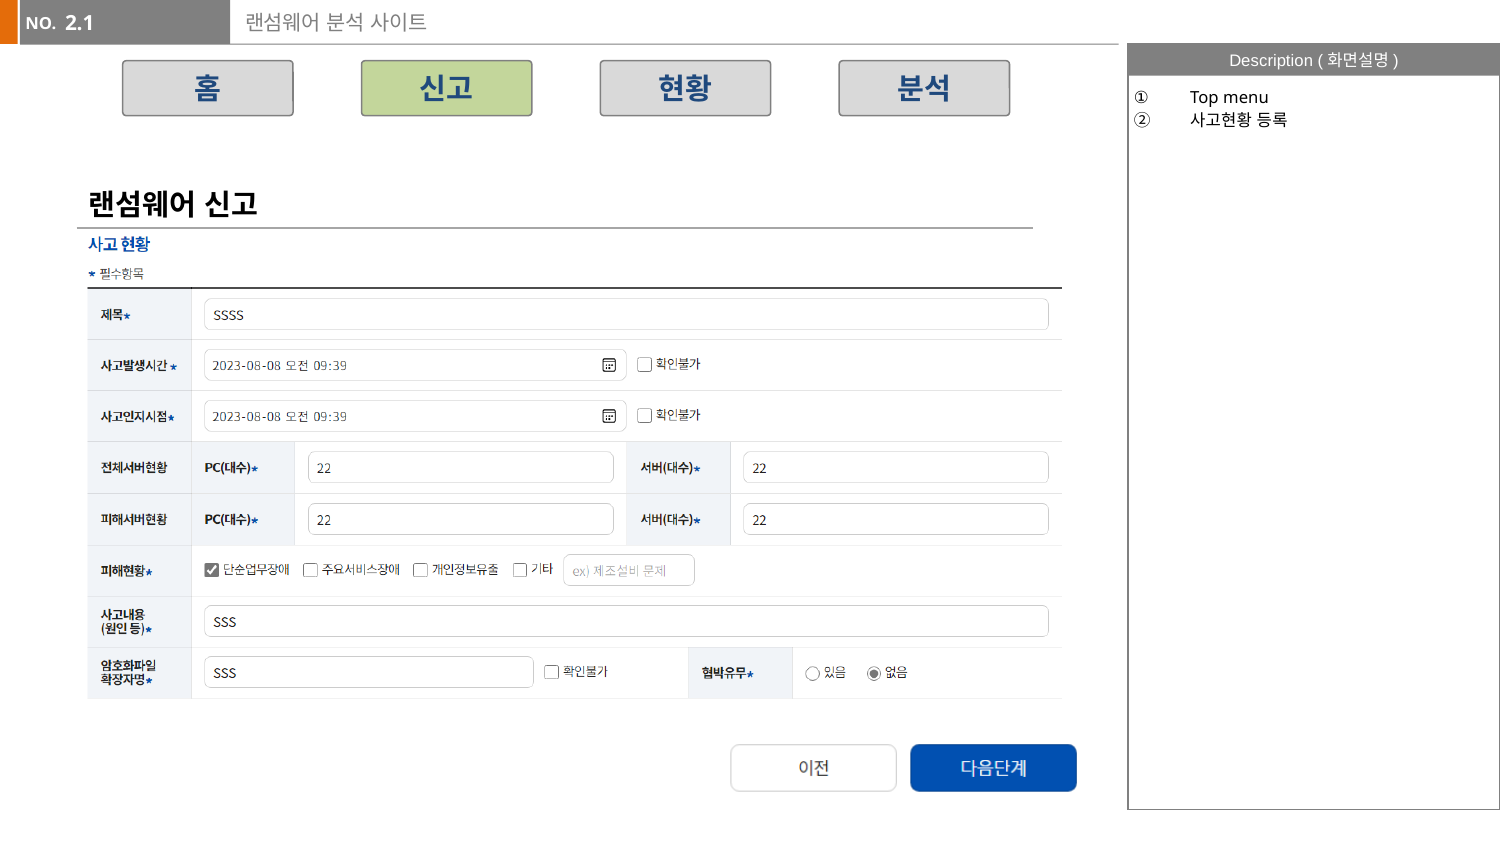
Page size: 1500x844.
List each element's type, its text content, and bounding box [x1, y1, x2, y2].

list 2.1 [64, 2, 231, 50]
title 랜섬웨어 분석 사이트 [230, 2, 1117, 51]
picture [720, 740, 1081, 798]
picture [80, 232, 1071, 706]
text_box 신고 [359, 58, 534, 118]
list Top menu 사고현황 등록 [1128, 79, 1500, 812]
text_box 랜섬웨어 신고 [73, 161, 274, 229]
text_box 현황 [598, 58, 773, 118]
text_box 홈 [120, 58, 296, 118]
text_box 분석 [837, 58, 1012, 118]
